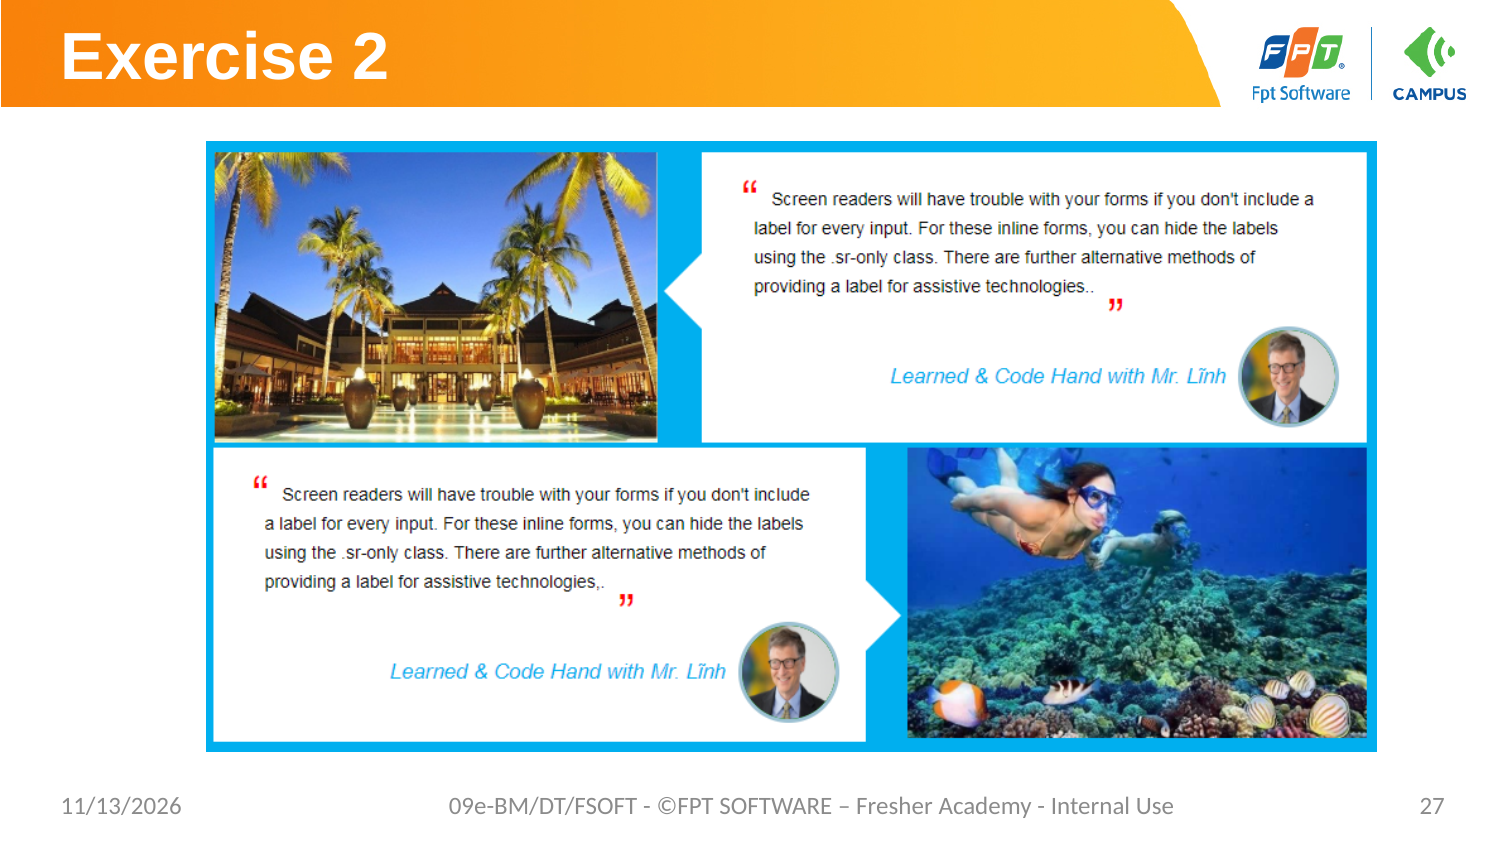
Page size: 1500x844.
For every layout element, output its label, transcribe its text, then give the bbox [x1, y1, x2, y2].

picture [1, 0, 1499, 844]
title Exercise 2 [45, 0, 1176, 106]
footer 09e-BM/DT/FSOFT - ©FPT SOFTWARE – Fresher Academy - Internal Use [289, 782, 1335, 827]
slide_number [45, 782, 270, 827]
slide_number 27 [1350, 782, 1461, 827]
